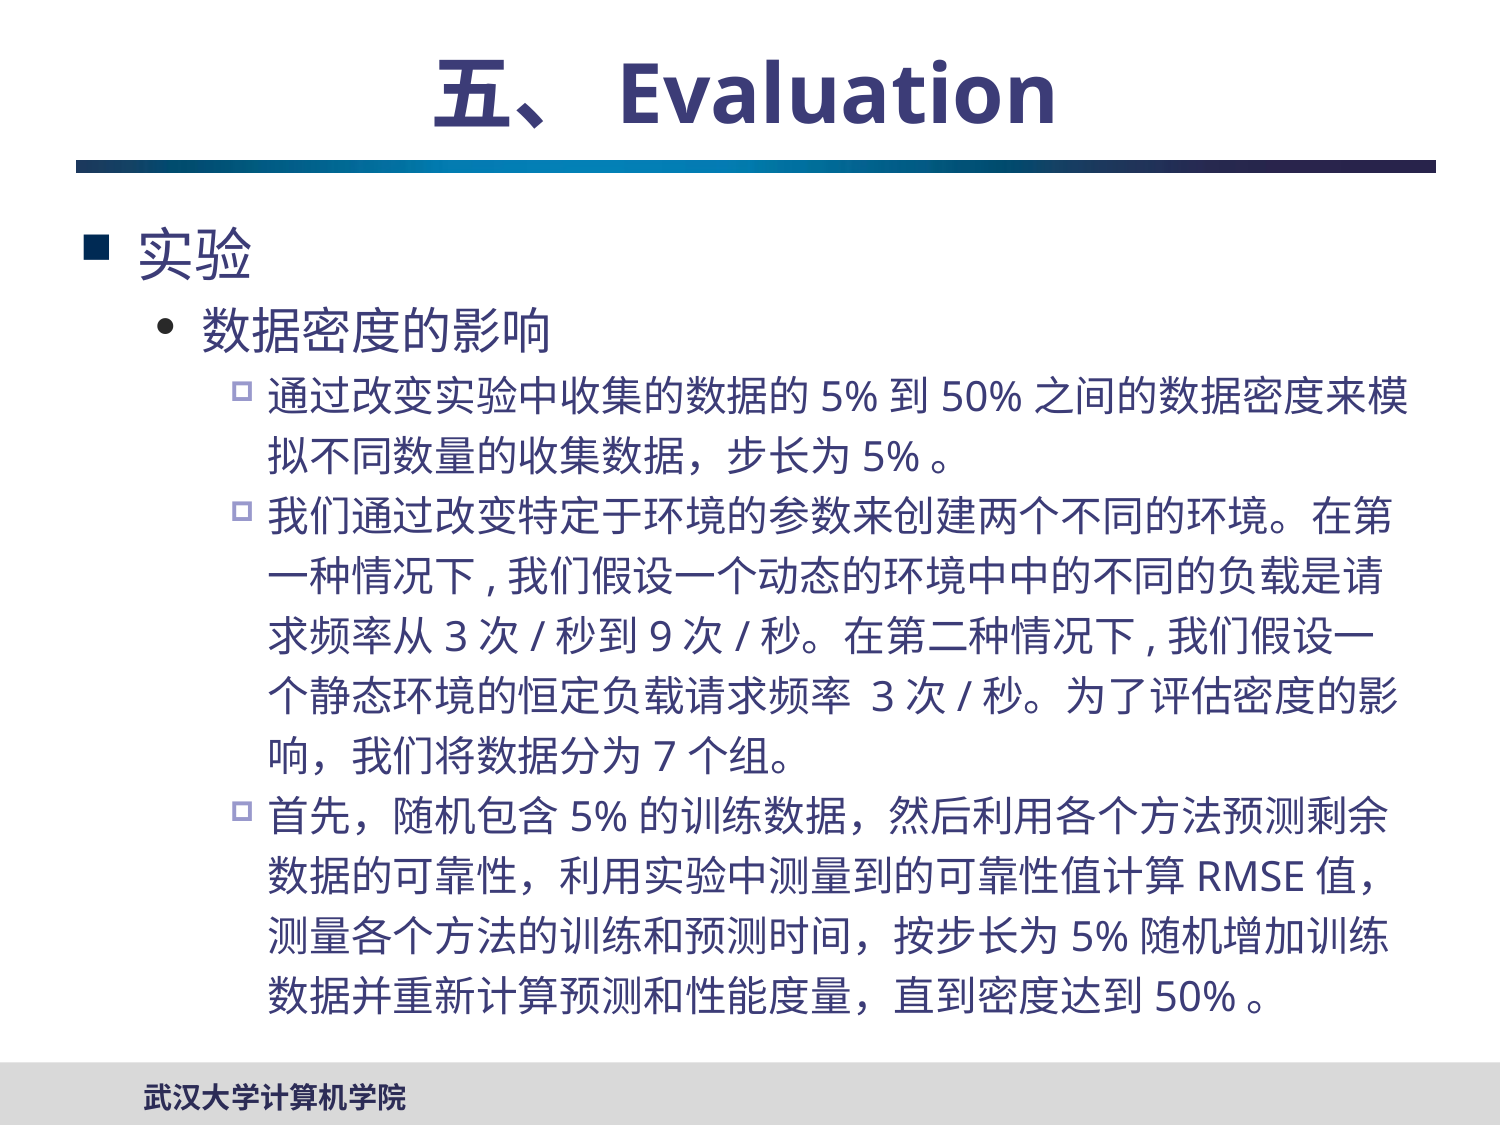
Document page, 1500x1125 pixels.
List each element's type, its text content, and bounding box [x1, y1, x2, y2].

title 五、Evaluation [64, 18, 1426, 162]
picture [76, 162, 166, 173]
list 实验 数据密度的影响 通过改变实验中收集的数据的5%到50%之间的数据密度来模拟不同数量的收集数据，步长为5%。 我们通过改变特定于环境的参数来创建两个不同的环境。在第一种情况下,我们假设一个动态的环境中中的不同的负载是请求频率从3次/秒到9次/秒。在第二种情况下,我们假设一个静态环境的恒定负载请求频率 3次/秒。为了评估密度的影响，我们将数据分为7个组。 首先，随机包含5%的训练数据，然后利用各个方法预测剩余数据的可靠性，利用实验中测量到的可靠性值计算RMSE值，测量各个方法的训练和预测时间，按步长为5%随机增加训练数据并重新计算预测和性能度量，直到密度达到50%。 [64, 196, 1426, 1059]
picture [1024, 160, 1436, 173]
